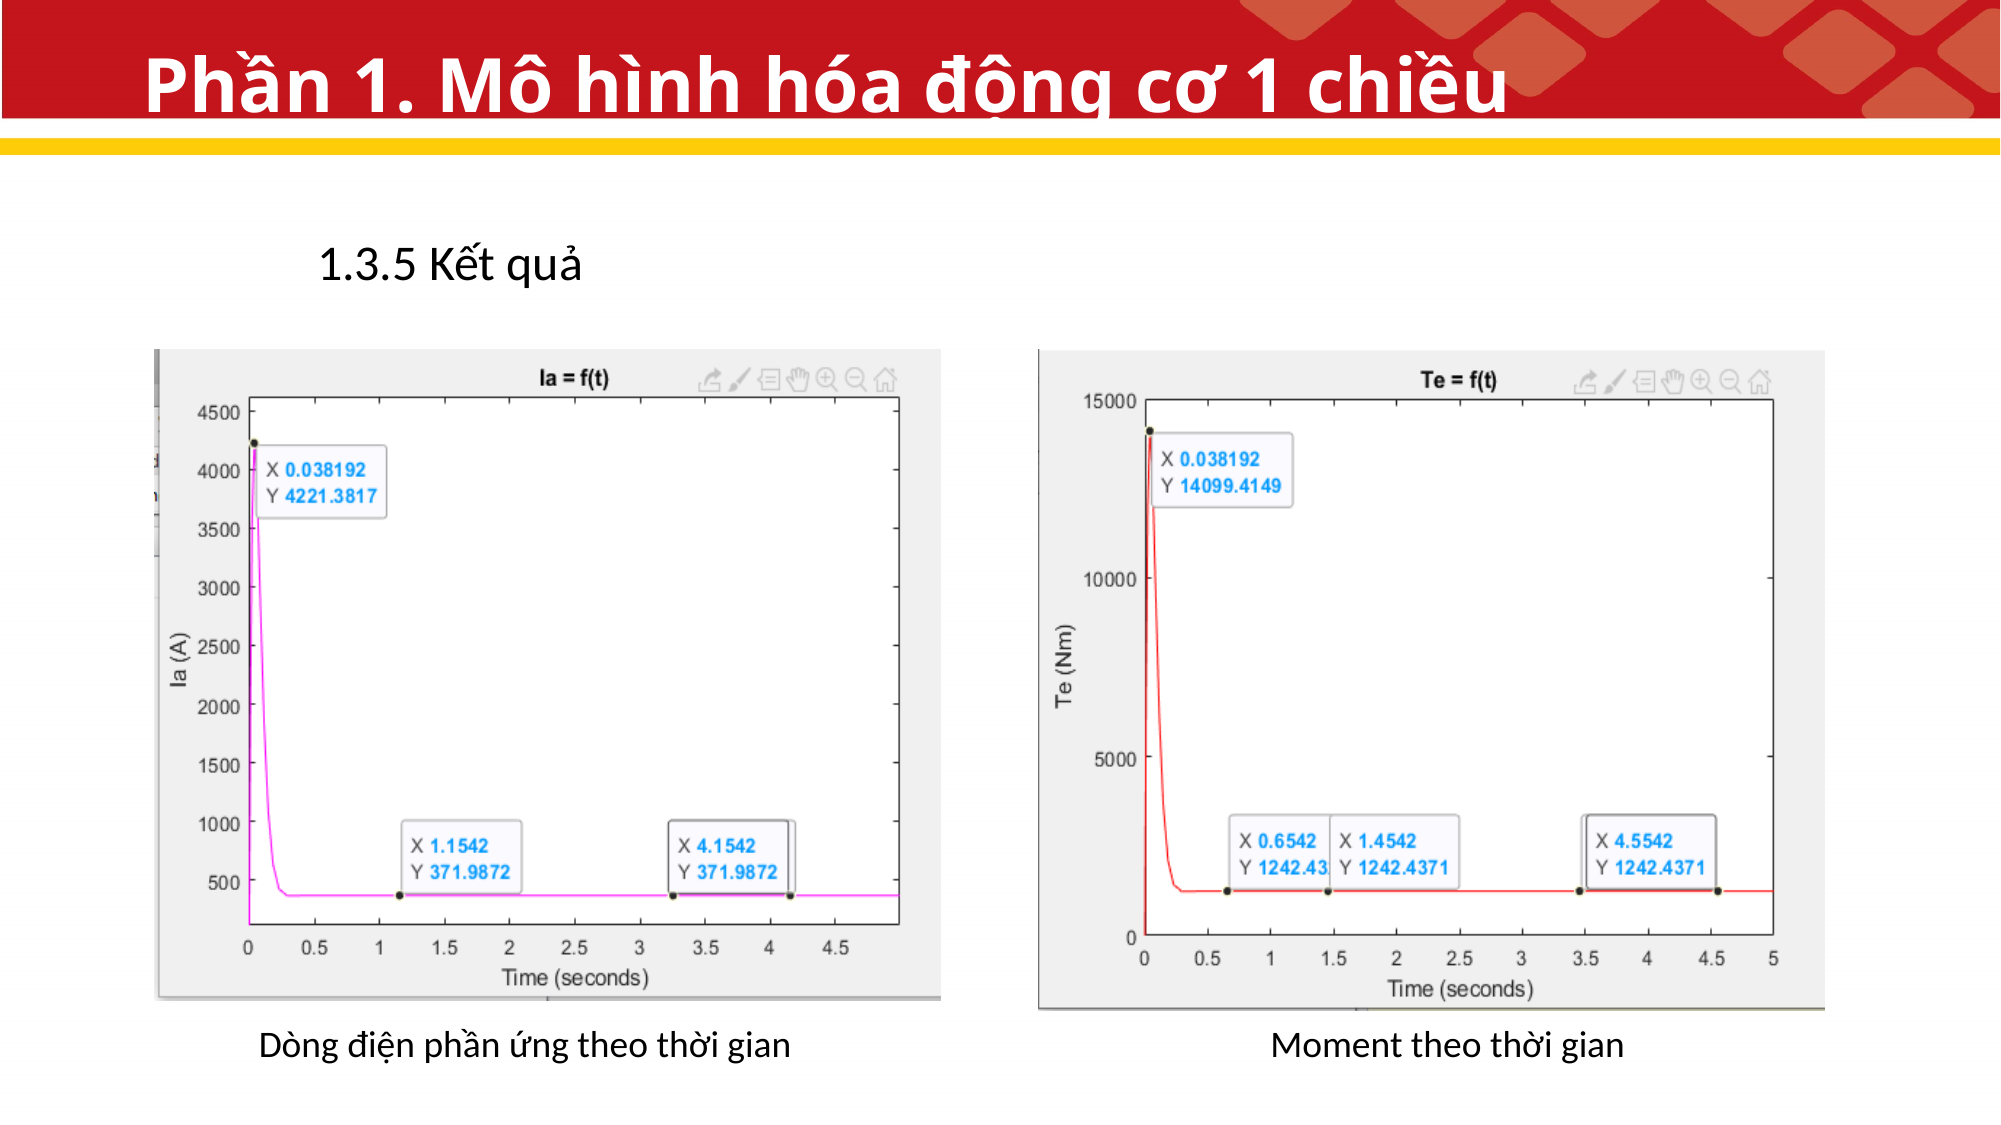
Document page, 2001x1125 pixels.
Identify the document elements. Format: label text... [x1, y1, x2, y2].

picture [0, 0, 2001, 1125]
text_box 1.3.5 Kết quả [302, 222, 1118, 298]
text_box Moment theo thời gian [1255, 1012, 1863, 1073]
text_box Dòng điện phần ứng theo thời gian [243, 1012, 851, 1072]
text_box Phần 1. Mô hình hóa động cơ 1 chiều [127, 0, 1883, 198]
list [154, 349, 941, 1001]
